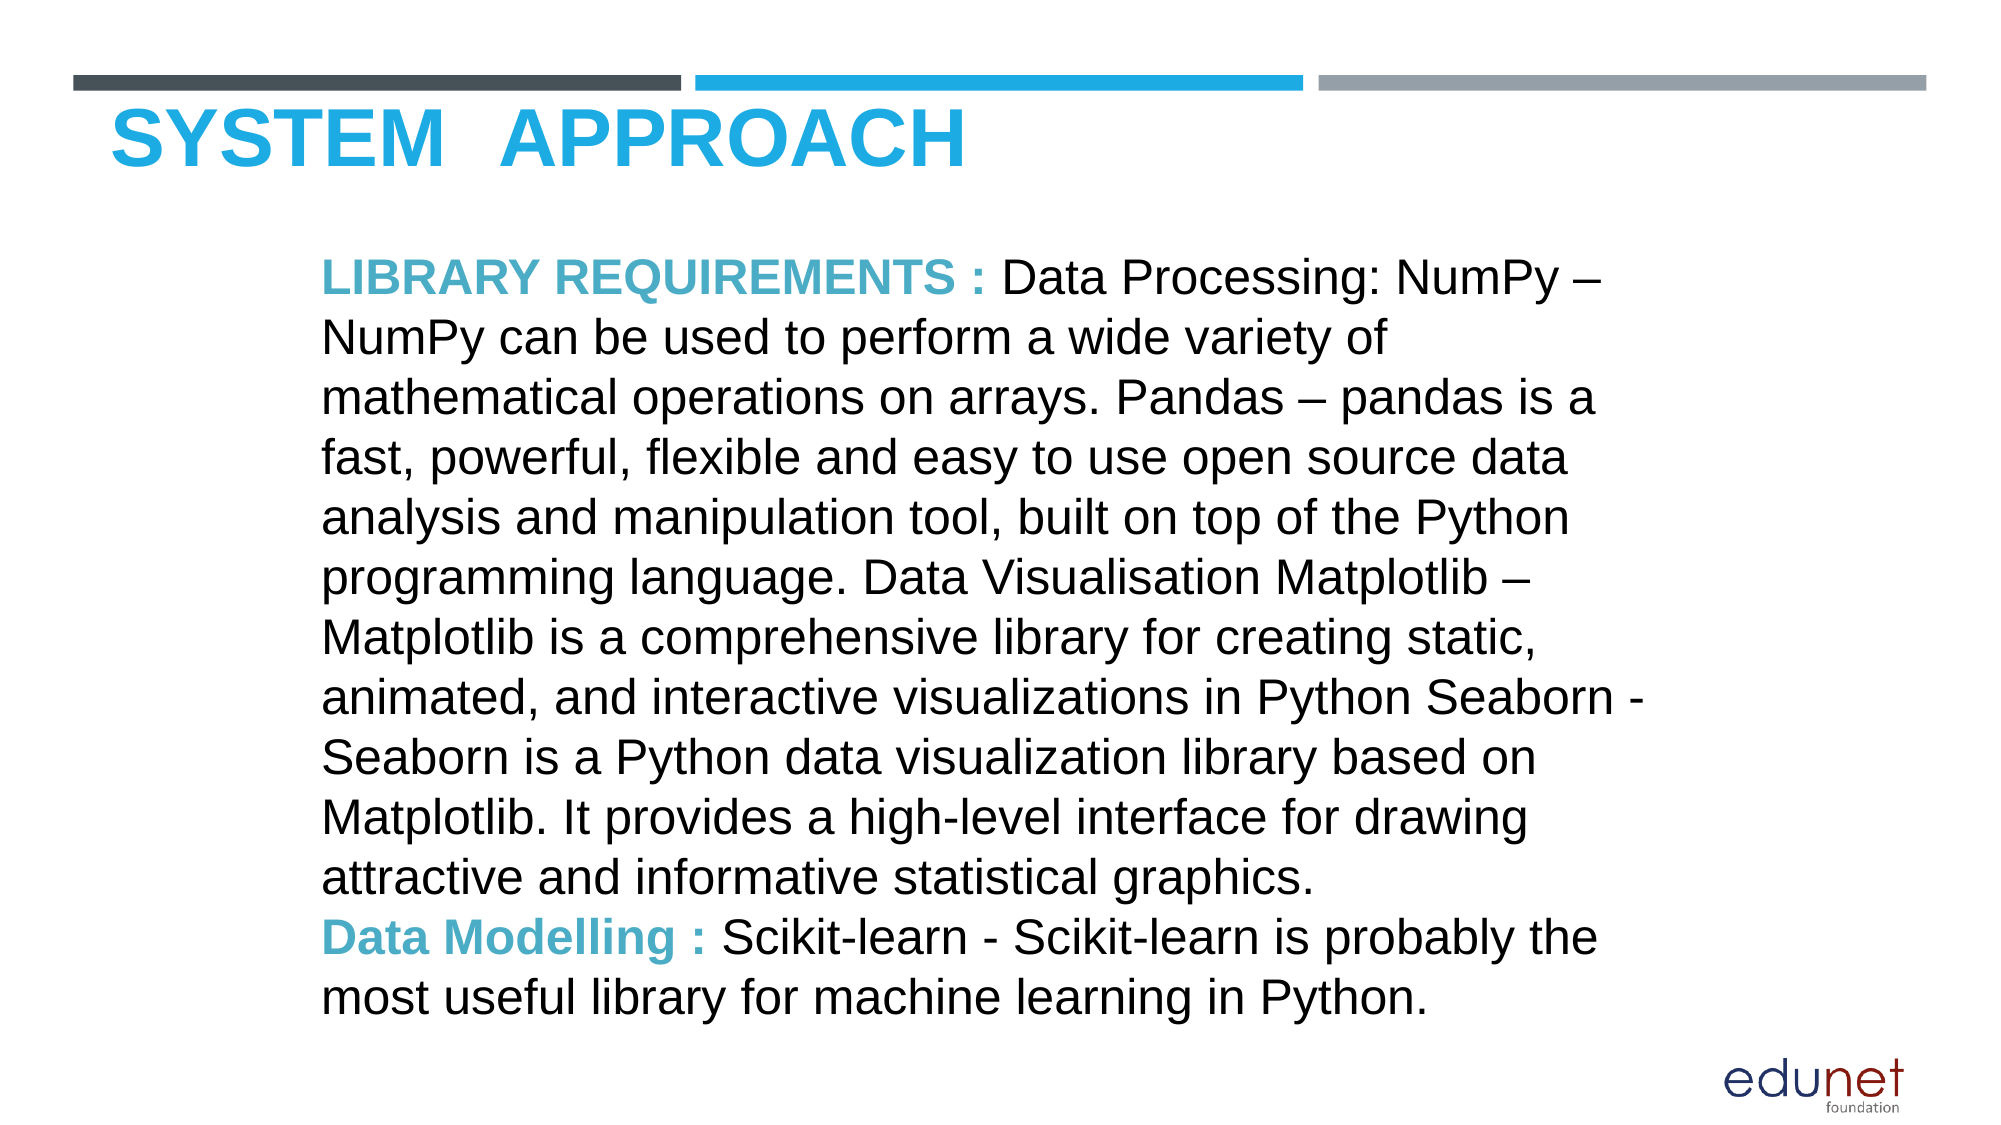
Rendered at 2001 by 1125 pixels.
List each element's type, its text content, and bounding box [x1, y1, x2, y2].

title SYSTEM APPROACH [108, 81, 969, 273]
picture [1724, 1057, 1904, 1113]
text_box LIBRARY REQUIREMENTS : Data Processing: NumPy – NumPy can be used to perform a wide variety of mathematical operations on arrays. Pandas – pandas is a fast, powerful, flexible and easy to use open source data analysis and manipulation tool, built on top of the Python programming language. Data Visualisation Matplotlib – Matplotlib is a comprehensive library for creating static, animated, and interactive visualizations in Python Seaborn - Seaborn is a Python data visualization library based on Matplotlib. It provides a high-level interface for drawing attractive and informative statistical graphics. Data Modelling : Scikit-learn - Scikit-learn is probably the most useful library for machine learning in Python. [306, 237, 1694, 1093]
